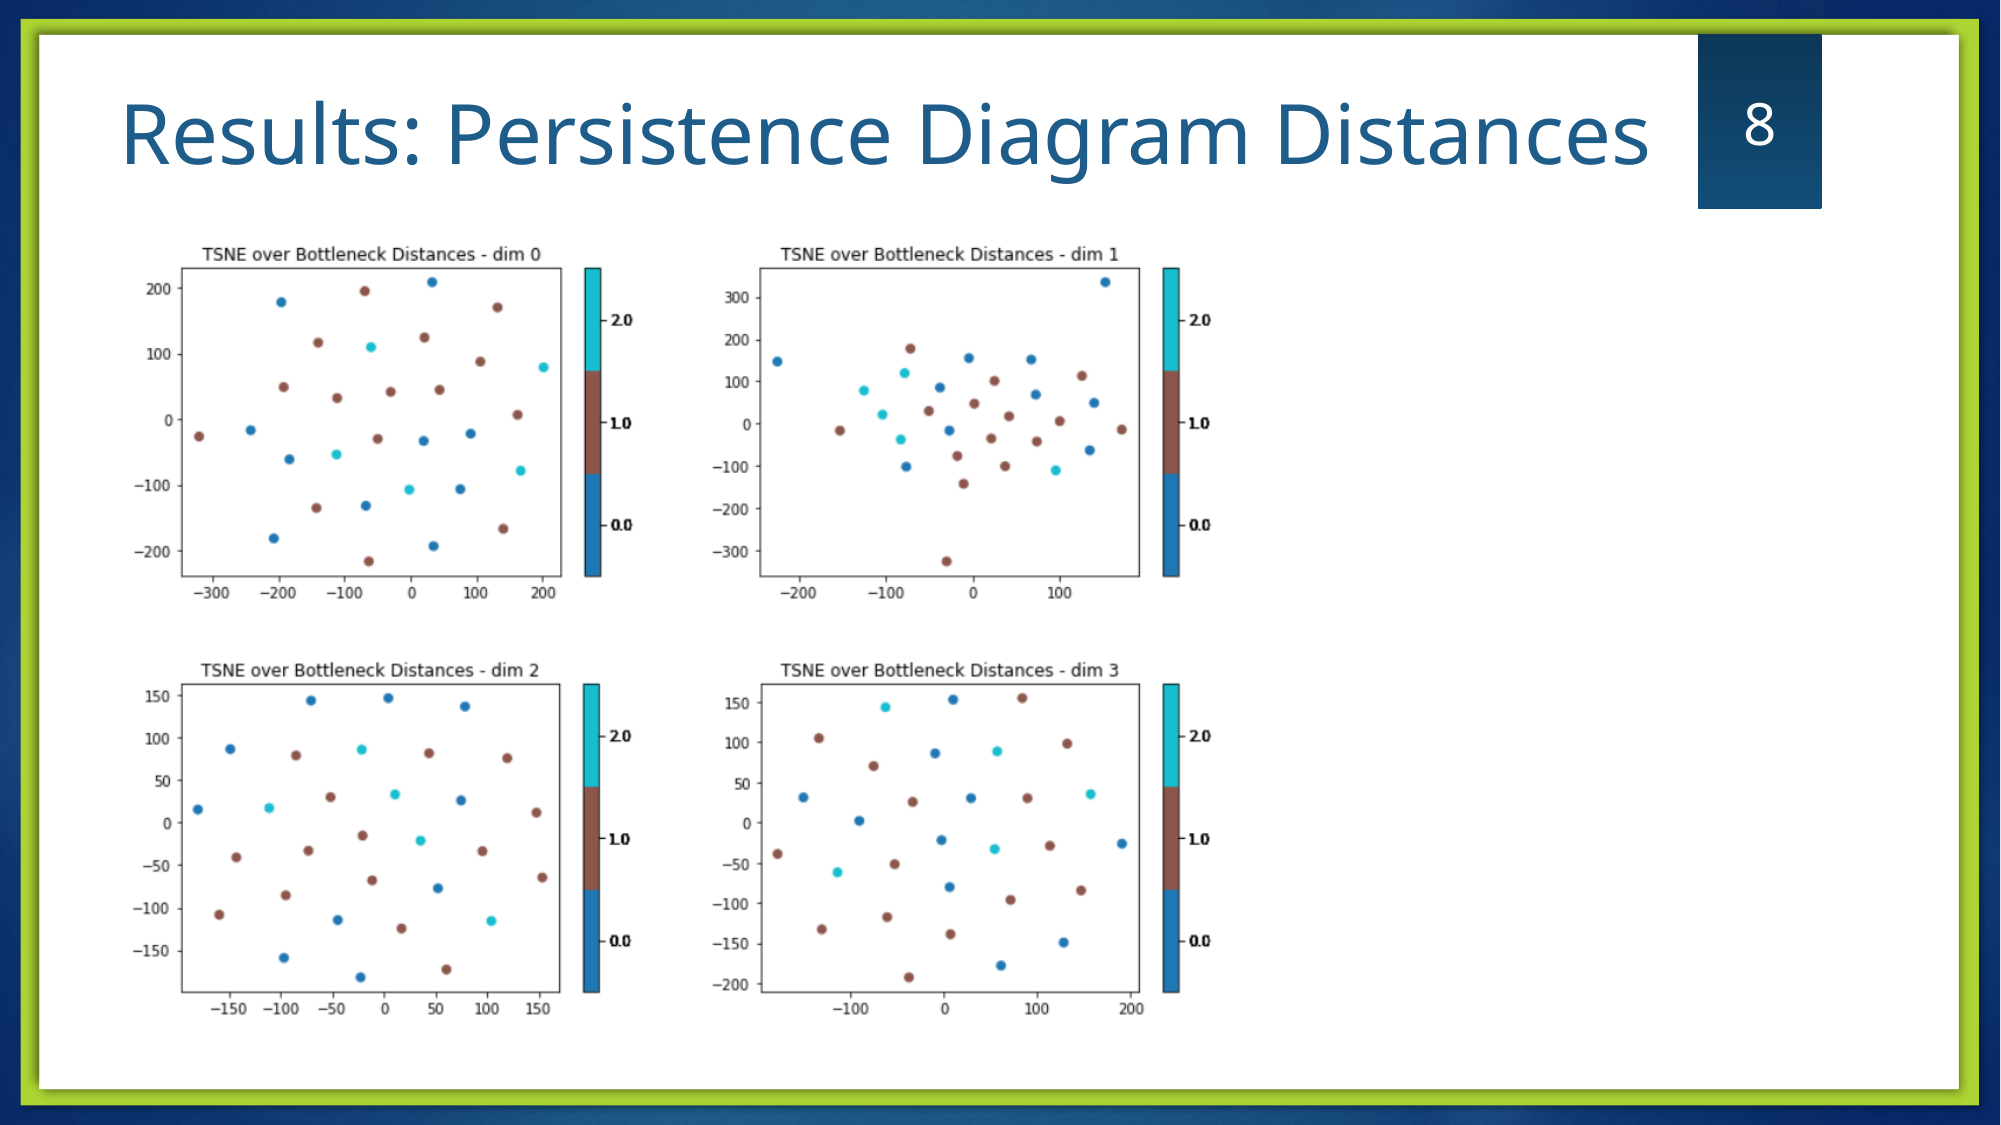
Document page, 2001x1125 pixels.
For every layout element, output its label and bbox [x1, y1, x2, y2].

picture [104, 208, 1258, 1058]
text_box [0, 0, 2000, 1125]
